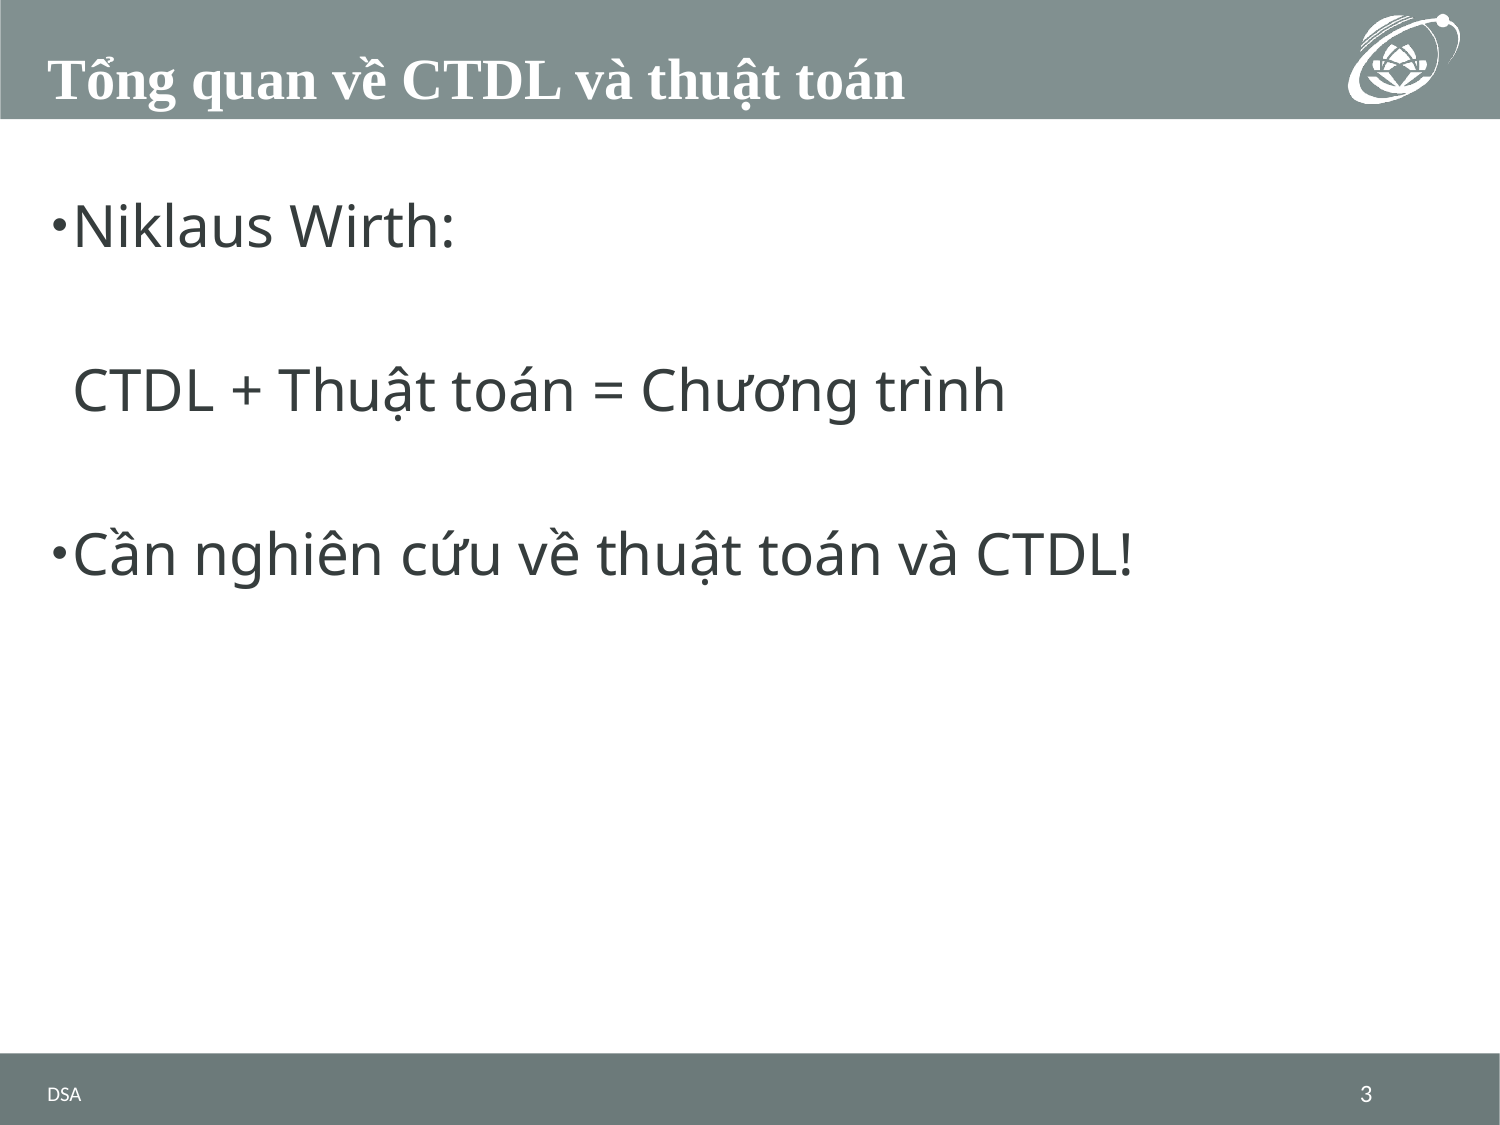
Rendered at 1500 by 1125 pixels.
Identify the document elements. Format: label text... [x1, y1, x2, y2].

slide_number 3 [1270, 1073, 1388, 1113]
title Tổng quan về CTDL và thuật toán [32, 0, 1468, 120]
footer DSA [32, 1073, 1075, 1113]
list Niklaus Wirth: CTDL + Thuật toán = Chương trình Cần nghiên cứu về thuật toán và CTDL! [32, 146, 1468, 1054]
